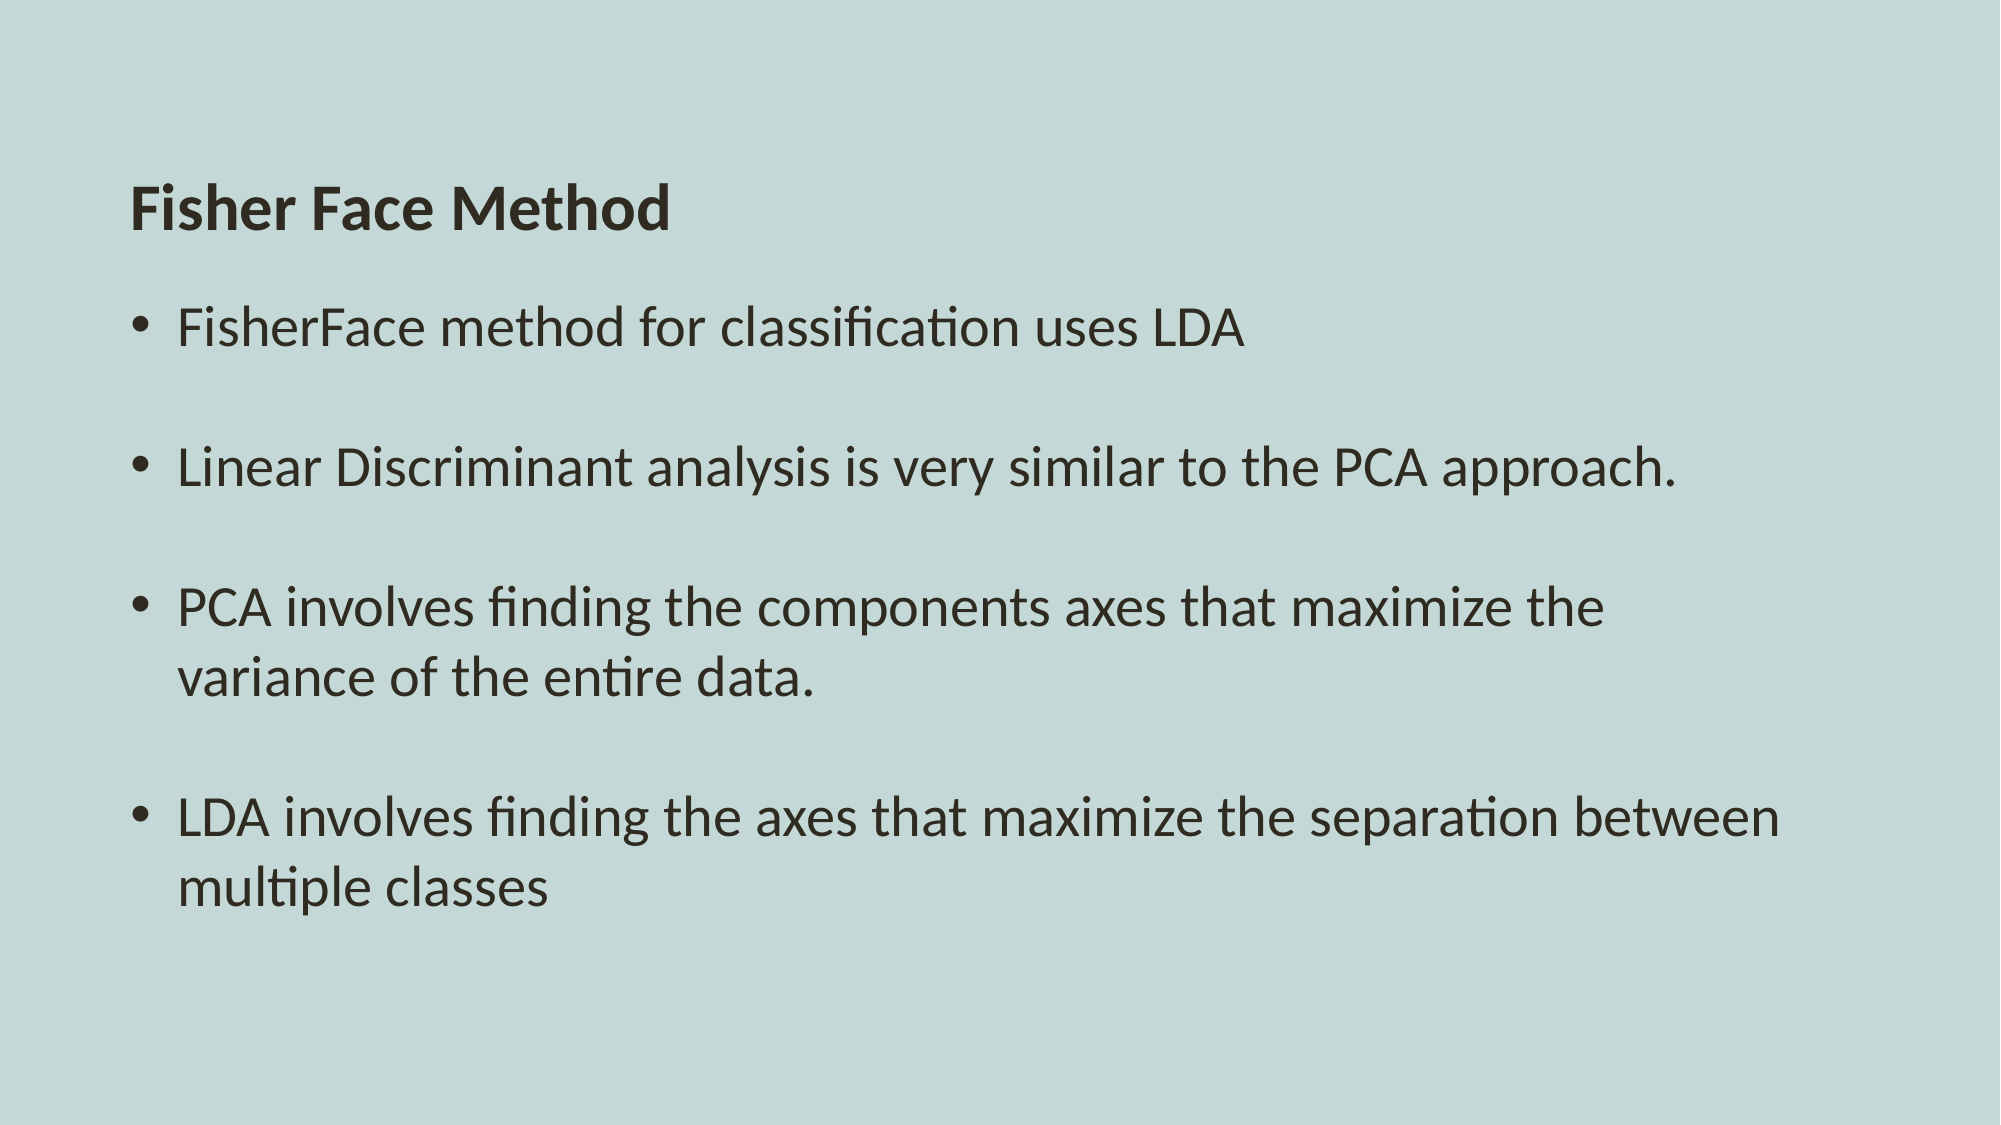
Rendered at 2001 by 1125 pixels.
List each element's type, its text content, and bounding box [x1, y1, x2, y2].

text_box Fisher Face Method FisherFace method for classification uses LDA Linear Discriminant analysis is very similar to the PCA approach. PCA involves finding the components axes that maximize the variance of the entire data. LDA involves finding the axes that maximize the separation between multiple classes [115, 156, 1798, 1066]
